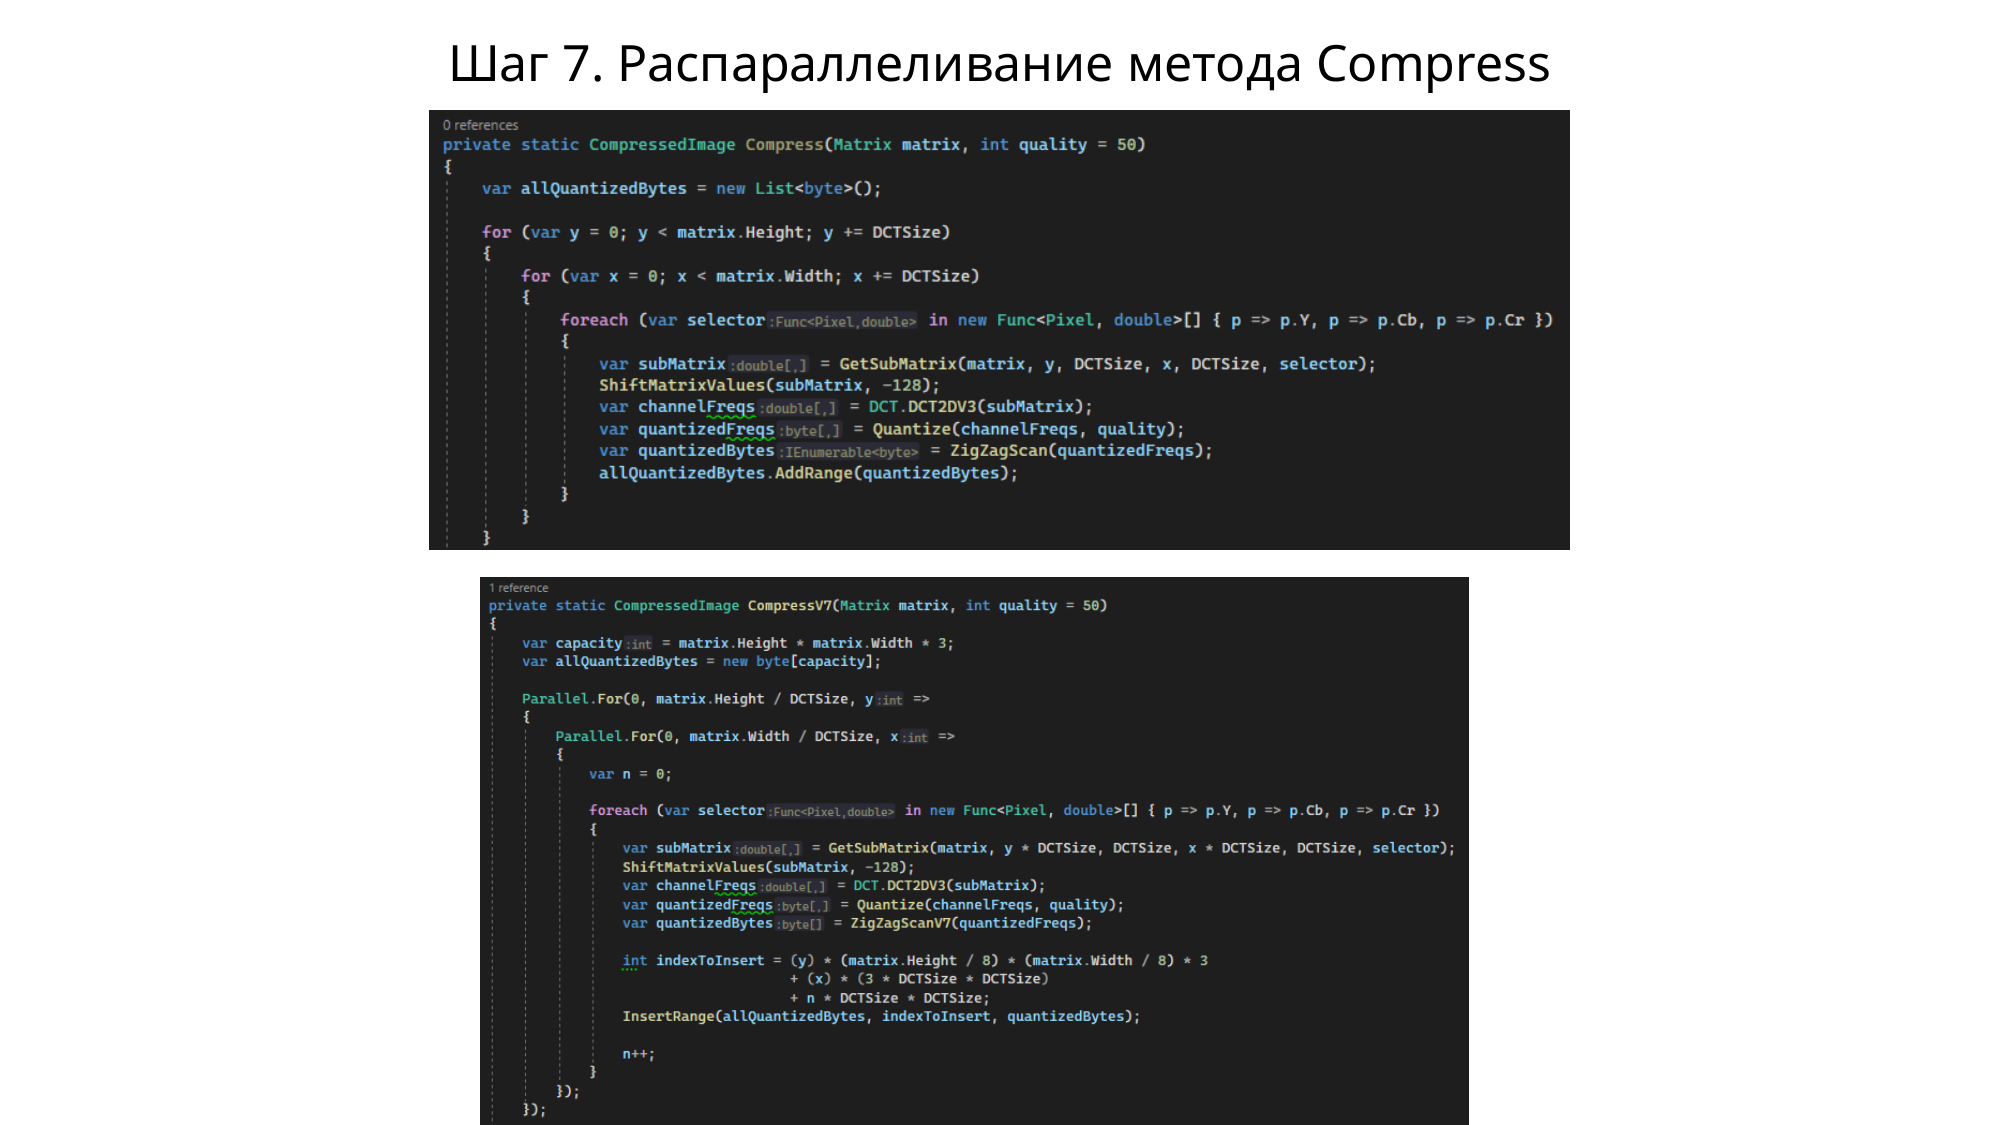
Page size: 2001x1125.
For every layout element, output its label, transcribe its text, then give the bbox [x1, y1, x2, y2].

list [429, 110, 1570, 550]
picture [479, 577, 1469, 1125]
title Шаг 7. Распараллеливание метода Compress [0, 0, 2000, 132]
